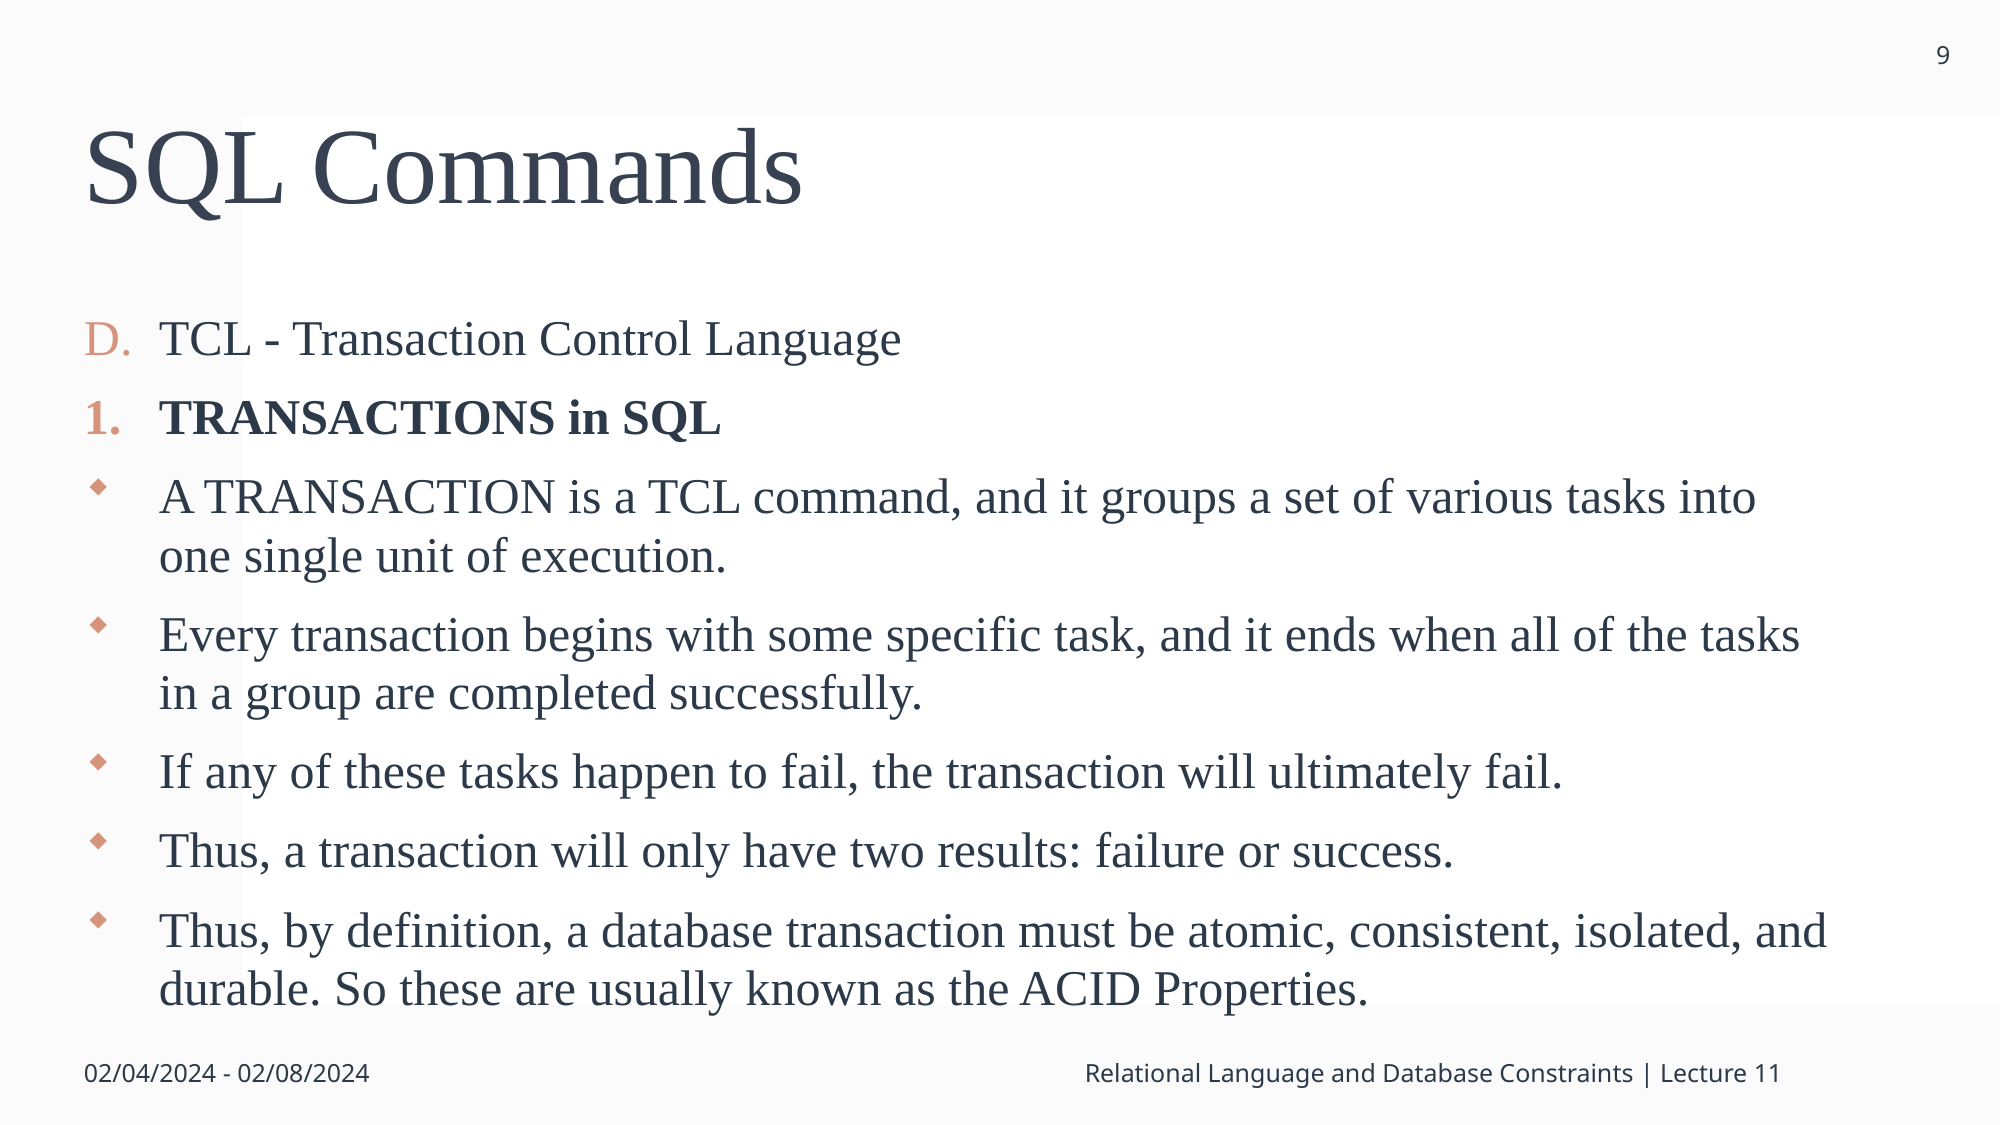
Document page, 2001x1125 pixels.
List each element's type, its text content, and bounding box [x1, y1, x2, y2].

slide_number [68, 1020, 519, 1125]
list TCL - Transaction Control Language TRANSACTIONS in SQL A TRANSACTION is a TCL command, and it groups a set of various tasks into one single unit of execution. Every transaction begins with some specific task, and it ends when all of the tasks in a group are completed successfully. If any of these tasks happen to fail, the transaction will ultimately fail. Thus, a transaction will only have two results: failure or success. Thus, by definition, a database transaction must be atomic, consistent, isolated, and durable. So these are usually known as the ACID Properties. [68, 299, 1856, 990]
footer Relational Language and Database Constraints | Lecture 11 [618, 1020, 1799, 1125]
title SQL Commands [68, 59, 1799, 278]
slide_number 9 [1886, 0, 2000, 113]
